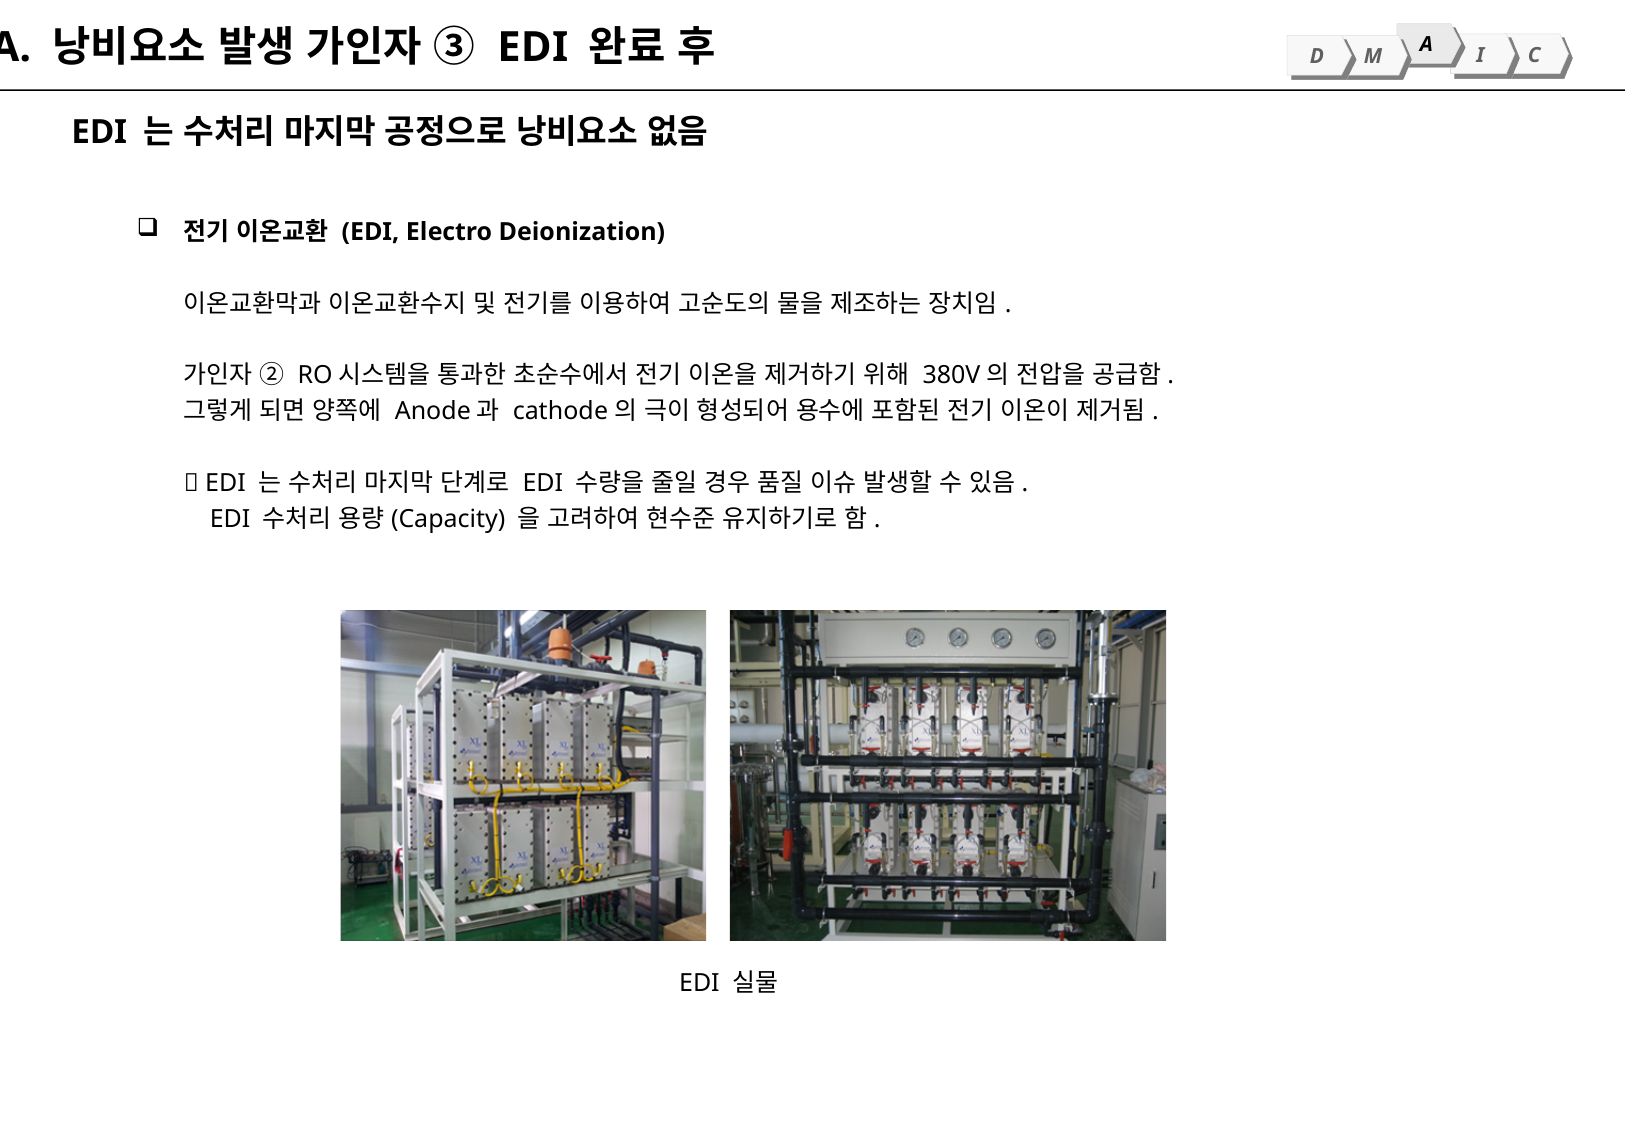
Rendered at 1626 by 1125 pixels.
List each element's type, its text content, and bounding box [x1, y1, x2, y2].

picture [729, 609, 1167, 941]
text_box 전기 이온교환 (EDI, Electro Deionization) 이온교환막과 이온교환수지 및 전기를 이용하여 고순도의 물을 제조하는 장치임. 가인자 ② RO시스템을 통과한 초순수에서 전기 이온을 제거하기 위해 380V의 전압을 공급함. 그렇게 되면 양쪽에 Anode과 cathode의 극이 형성되어 용수에 포함된 전기 이온이 제거됨.  EDI 는 수처리 마지막 단계로 EDI 수량을 줄일 경우 품질 이슈 발생할 수 있음. EDI 수처리 용량(Capacity) 을 고려하여 현수준 유지하기로 함. [122, 201, 1321, 540]
text_box A. 낭비요소 발생 가인자 ③ EDI 완료 후 [0, 12, 731, 78]
text_box EDI 는 수처리 마지막 공정으로 낭비요소 없음 [56, 98, 1614, 158]
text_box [1286, 23, 1569, 76]
text_box EDI 실물 [664, 958, 794, 1005]
picture [340, 609, 707, 941]
